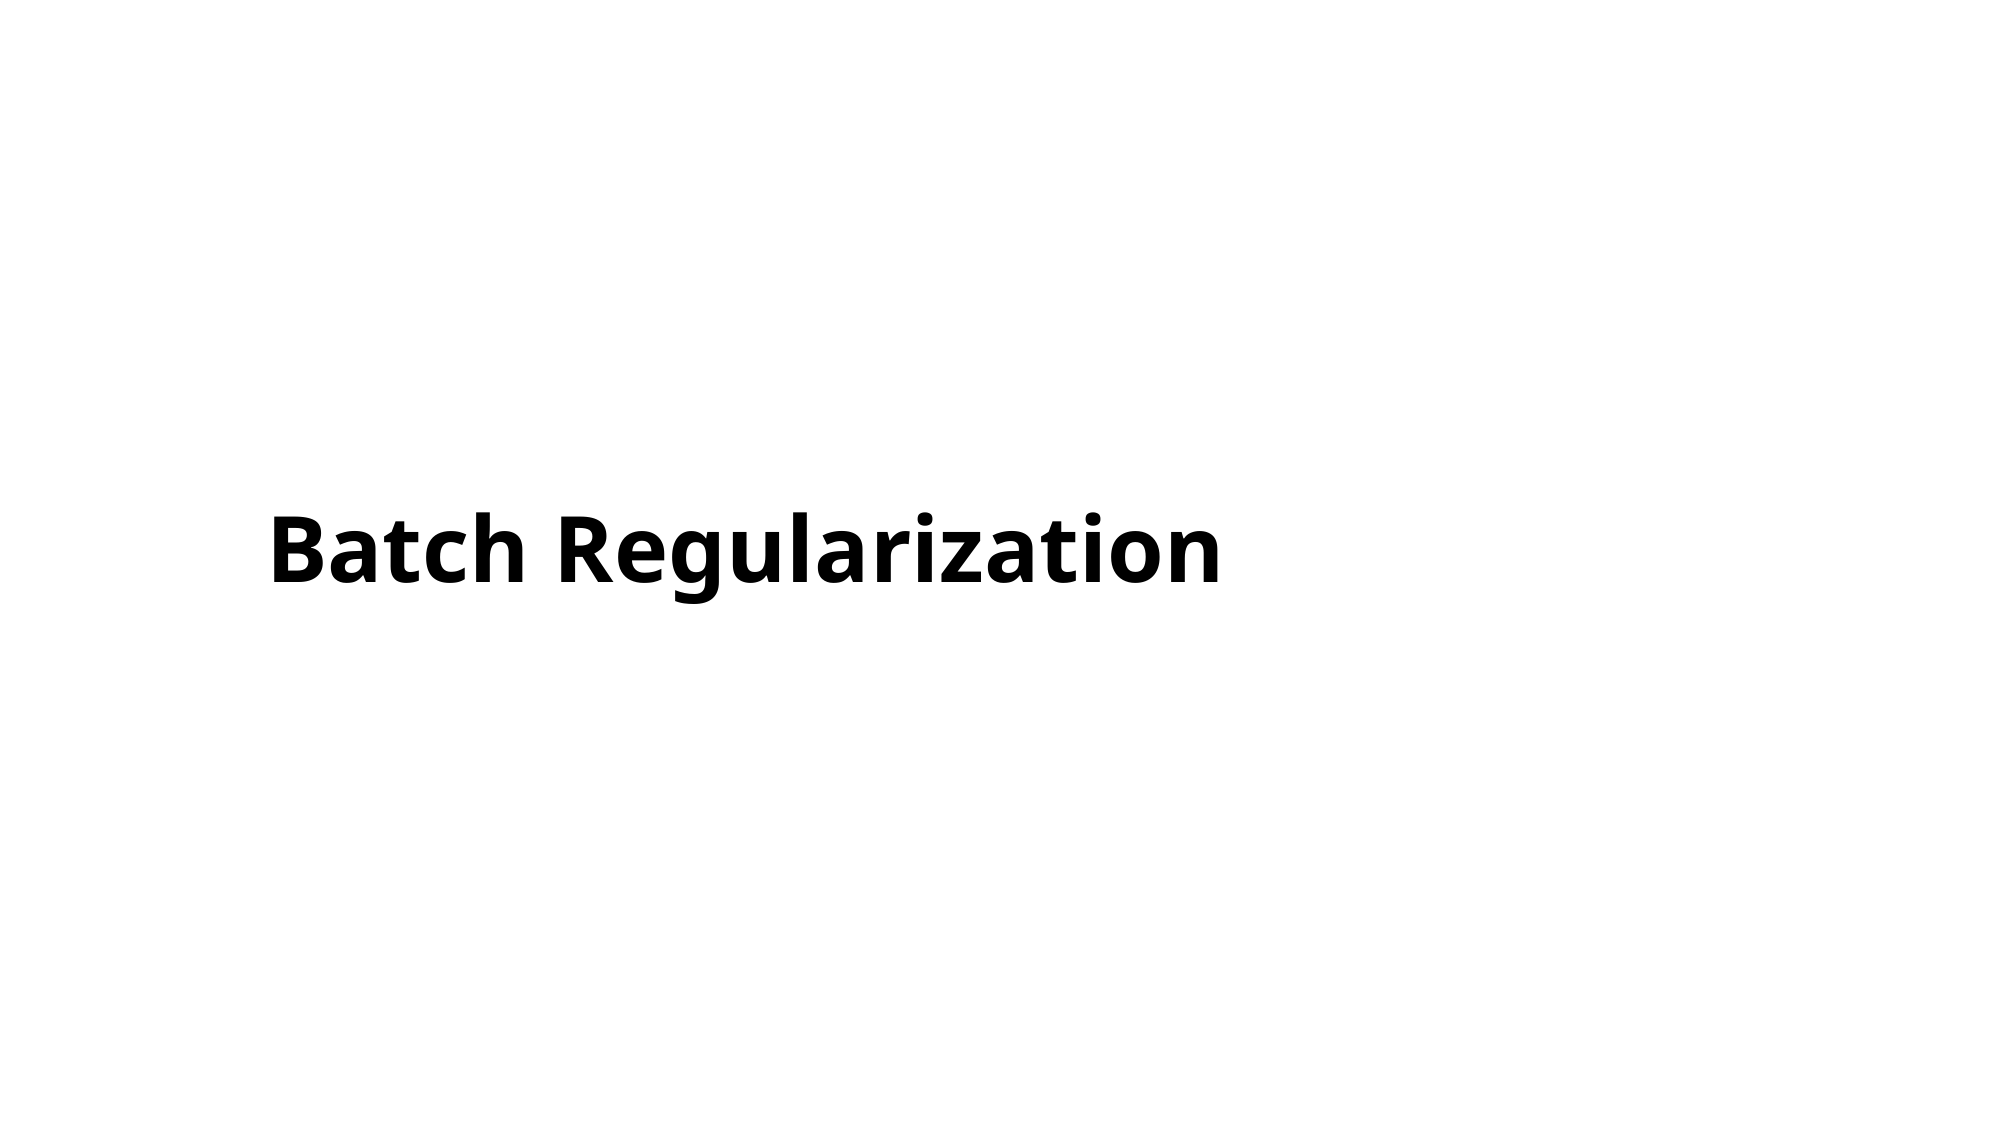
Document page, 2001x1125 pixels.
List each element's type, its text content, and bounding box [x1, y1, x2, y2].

subtitle Batch Regularization [243, 292, 1833, 624]
